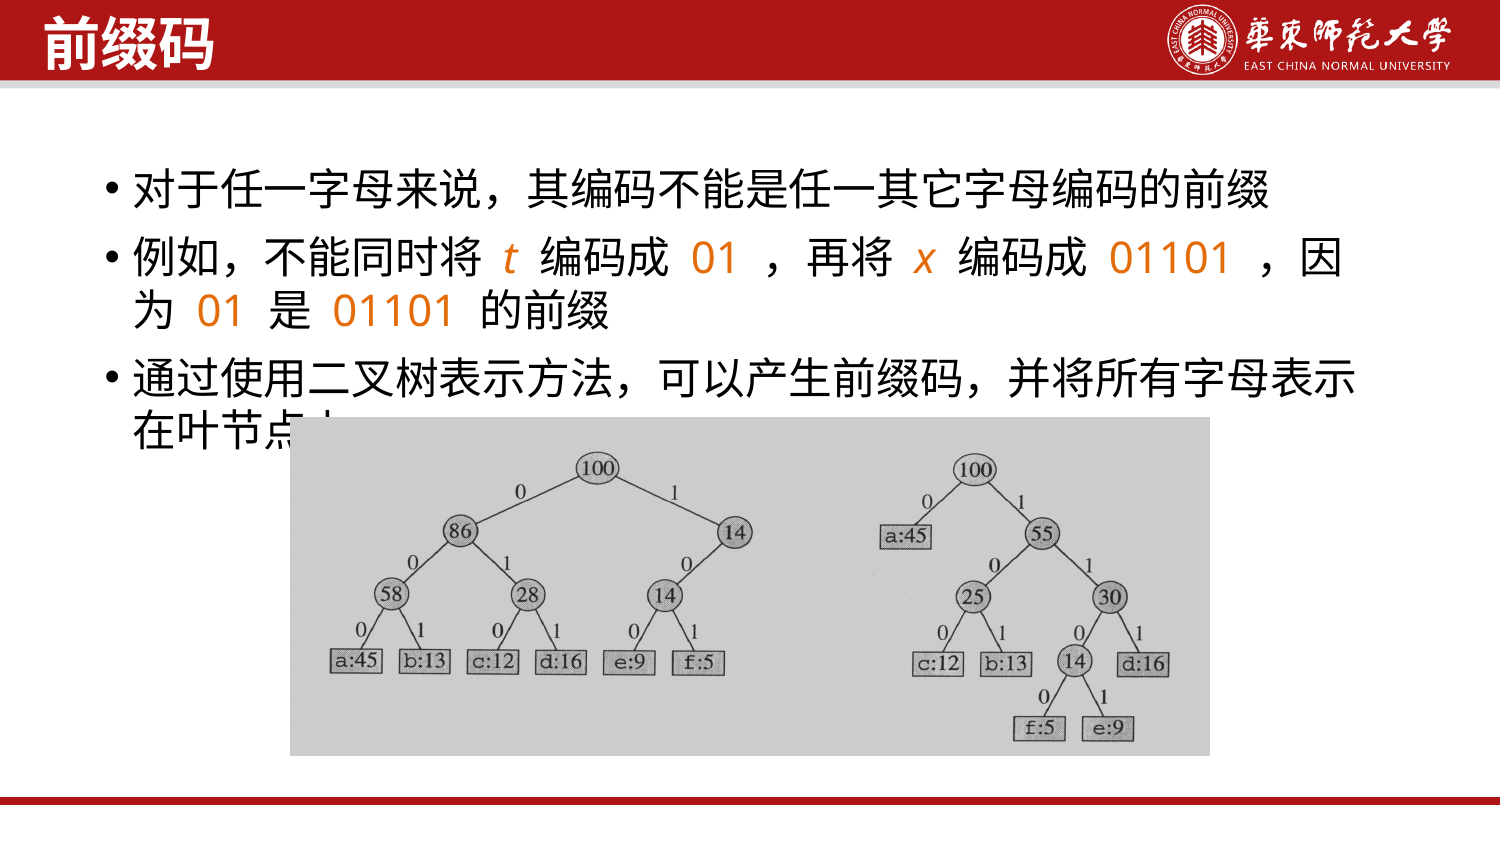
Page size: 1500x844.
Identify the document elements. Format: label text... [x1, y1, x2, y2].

text_box 前缀码 [31, 9, 1178, 98]
slide_number [1059, 782, 1397, 827]
picture [290, 417, 1210, 756]
text_box 对于任一字母来说，其编码不能是任一其它字母编码的前缀 例如，不能同时将 t 编码成 01 ，再将 x 编码成 01101 ，因为 01 是 01101 的前缀 通过使用二叉树表示方法，可以产生前缀码，并将所有字母表示在叶节点上。 [89, 154, 1384, 690]
picture [1113, 0, 1500, 165]
